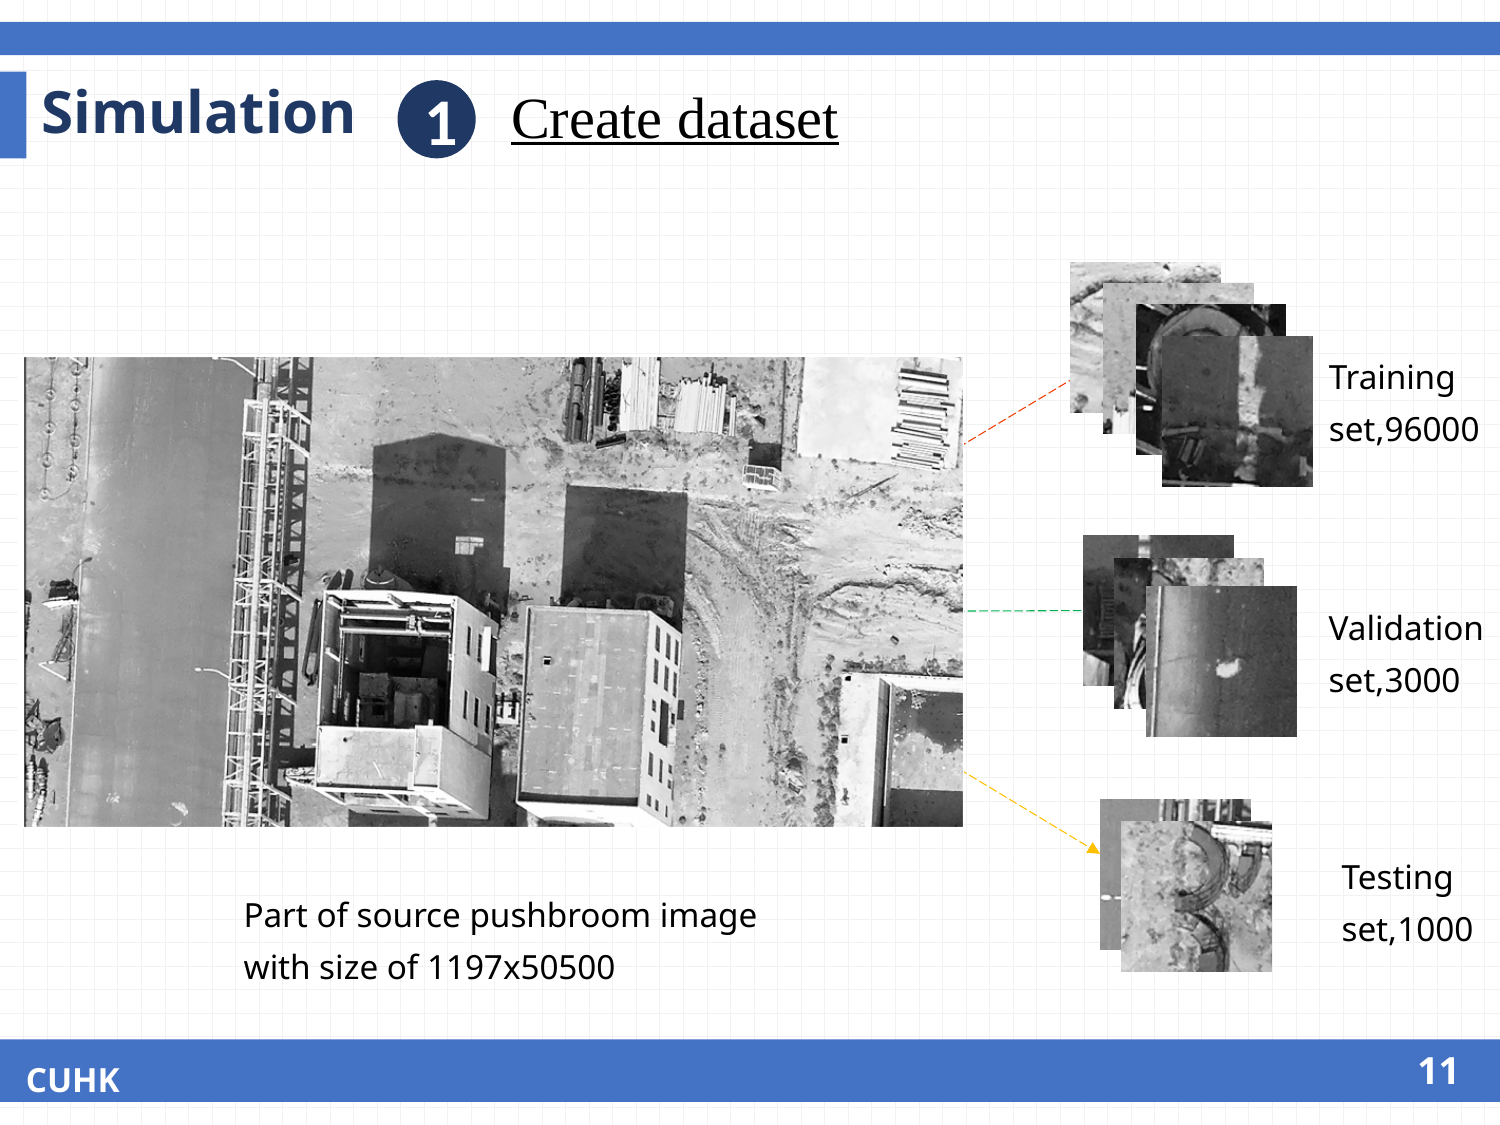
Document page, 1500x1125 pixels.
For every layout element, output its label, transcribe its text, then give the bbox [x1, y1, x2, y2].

text_box Testing set,1000 [1326, 836, 1500, 956]
text_box Part of source pushbroom image with size of 1197x50500 [228, 874, 844, 994]
text_box Validation set,3000 [1314, 588, 1500, 707]
picture [1083, 535, 1297, 737]
slide_number 11 [1390, 1042, 1476, 1103]
list Simulation [25, 70, 448, 159]
text_box Create dataset [495, 72, 855, 158]
text_box 1 [396, 79, 477, 160]
picture [18, 355, 964, 828]
text_box Training set,96000 [1314, 336, 1500, 456]
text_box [757, 340, 1138, 569]
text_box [718, 624, 1101, 854]
picture [1070, 262, 1313, 487]
picture [1100, 799, 1272, 972]
